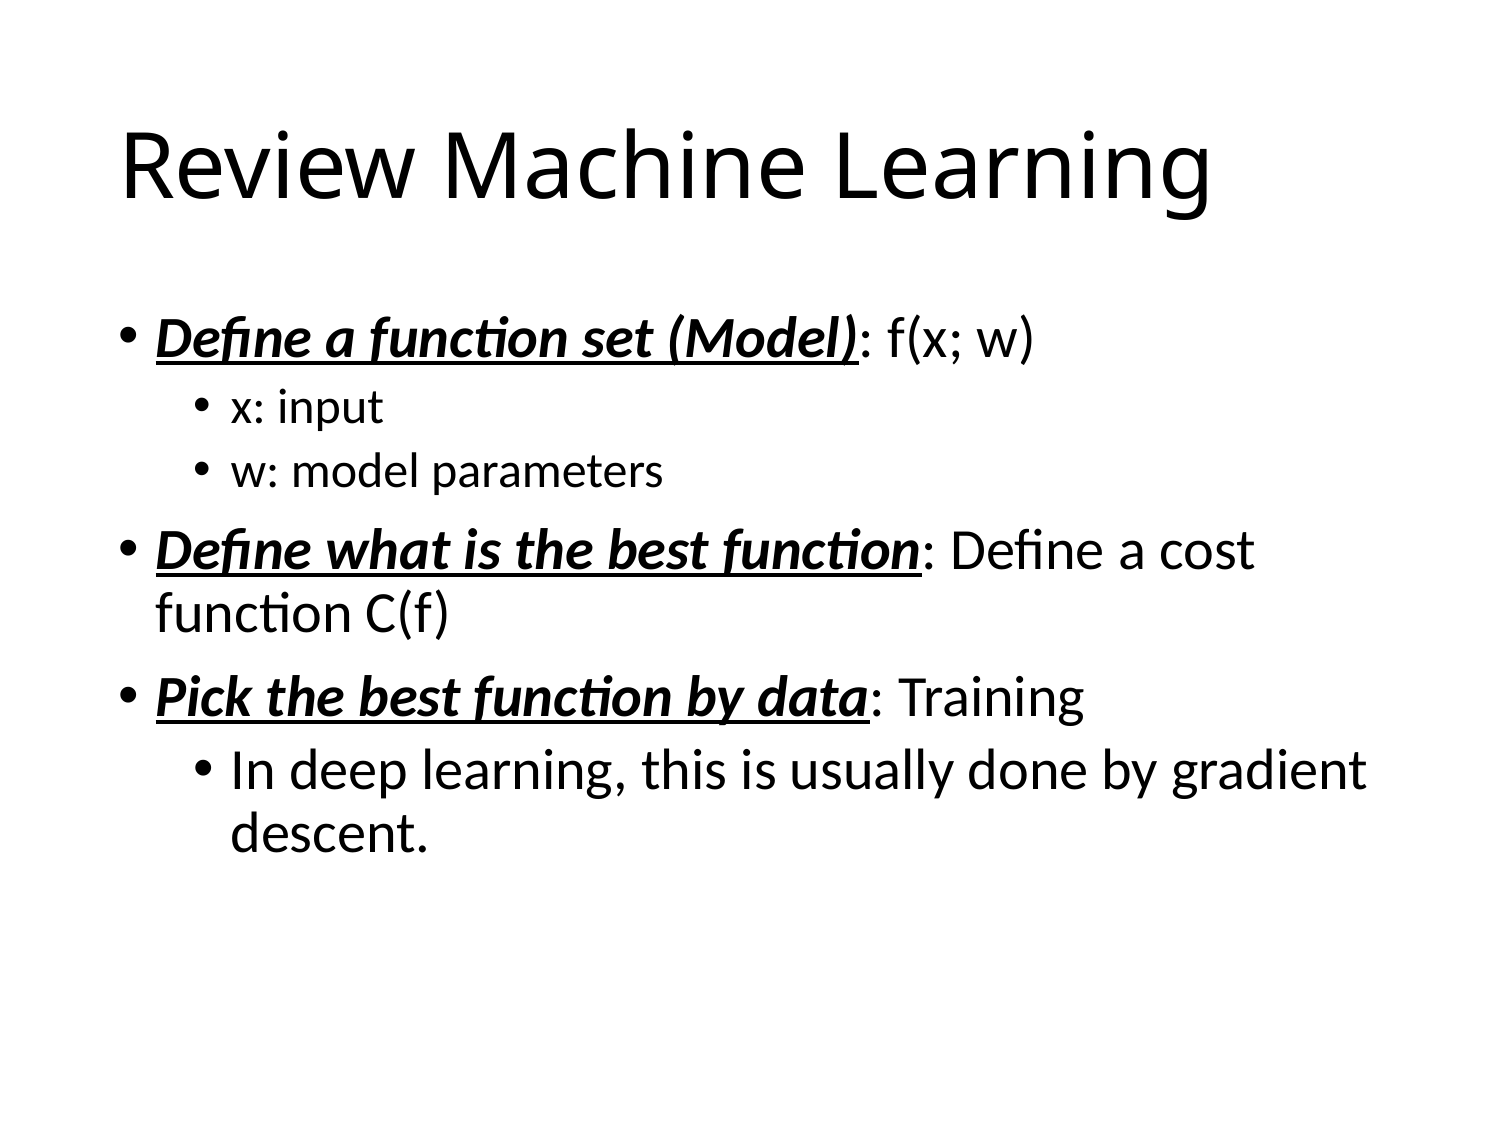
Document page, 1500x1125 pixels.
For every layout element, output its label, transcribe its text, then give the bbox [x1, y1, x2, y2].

title Review Machine Learning [103, 59, 1397, 278]
list Define a function set (Model): f(x; w) x: input w: model parameters Define what is the best function: Define a cost function C(f) Pick the best function by data: Training In deep learning, this is usually done by gradient descent. [103, 299, 1397, 1014]
